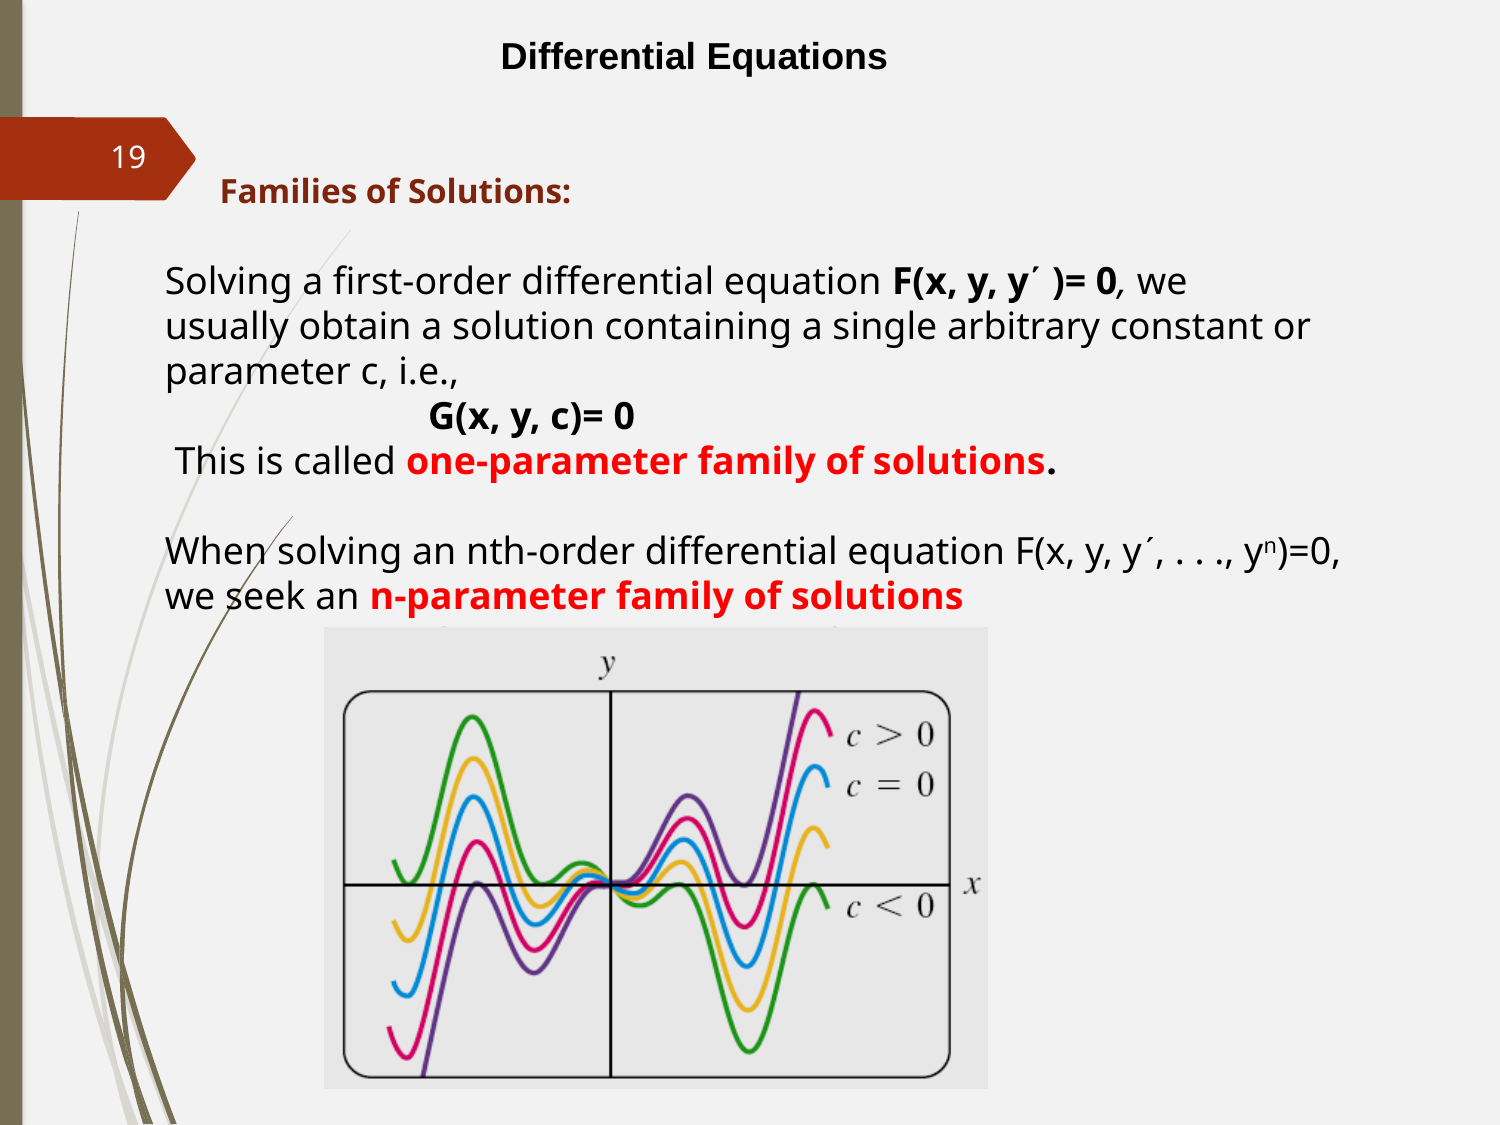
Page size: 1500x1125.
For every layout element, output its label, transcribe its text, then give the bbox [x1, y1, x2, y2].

text_box Solving a first-order differential equation F(x, y, y´ )= 0, we usually obtain a solution containing a single arbitrary constant or parameter c, i.e., G(x, y, c)= 0 This is called one-parameter family of solutions. When solving an nth-order differential equation F(x, y, y´, . . ., yn)=0, we seek an n-parameter family of solutions G(x, y, c1, c2, . . . , cn)= 0. [150, 249, 1388, 676]
list Families of Solutions: [75, 162, 1325, 1062]
slide_number 19 [65, 129, 162, 190]
text_box Differential Equations [485, 25, 914, 85]
picture [324, 626, 988, 1090]
